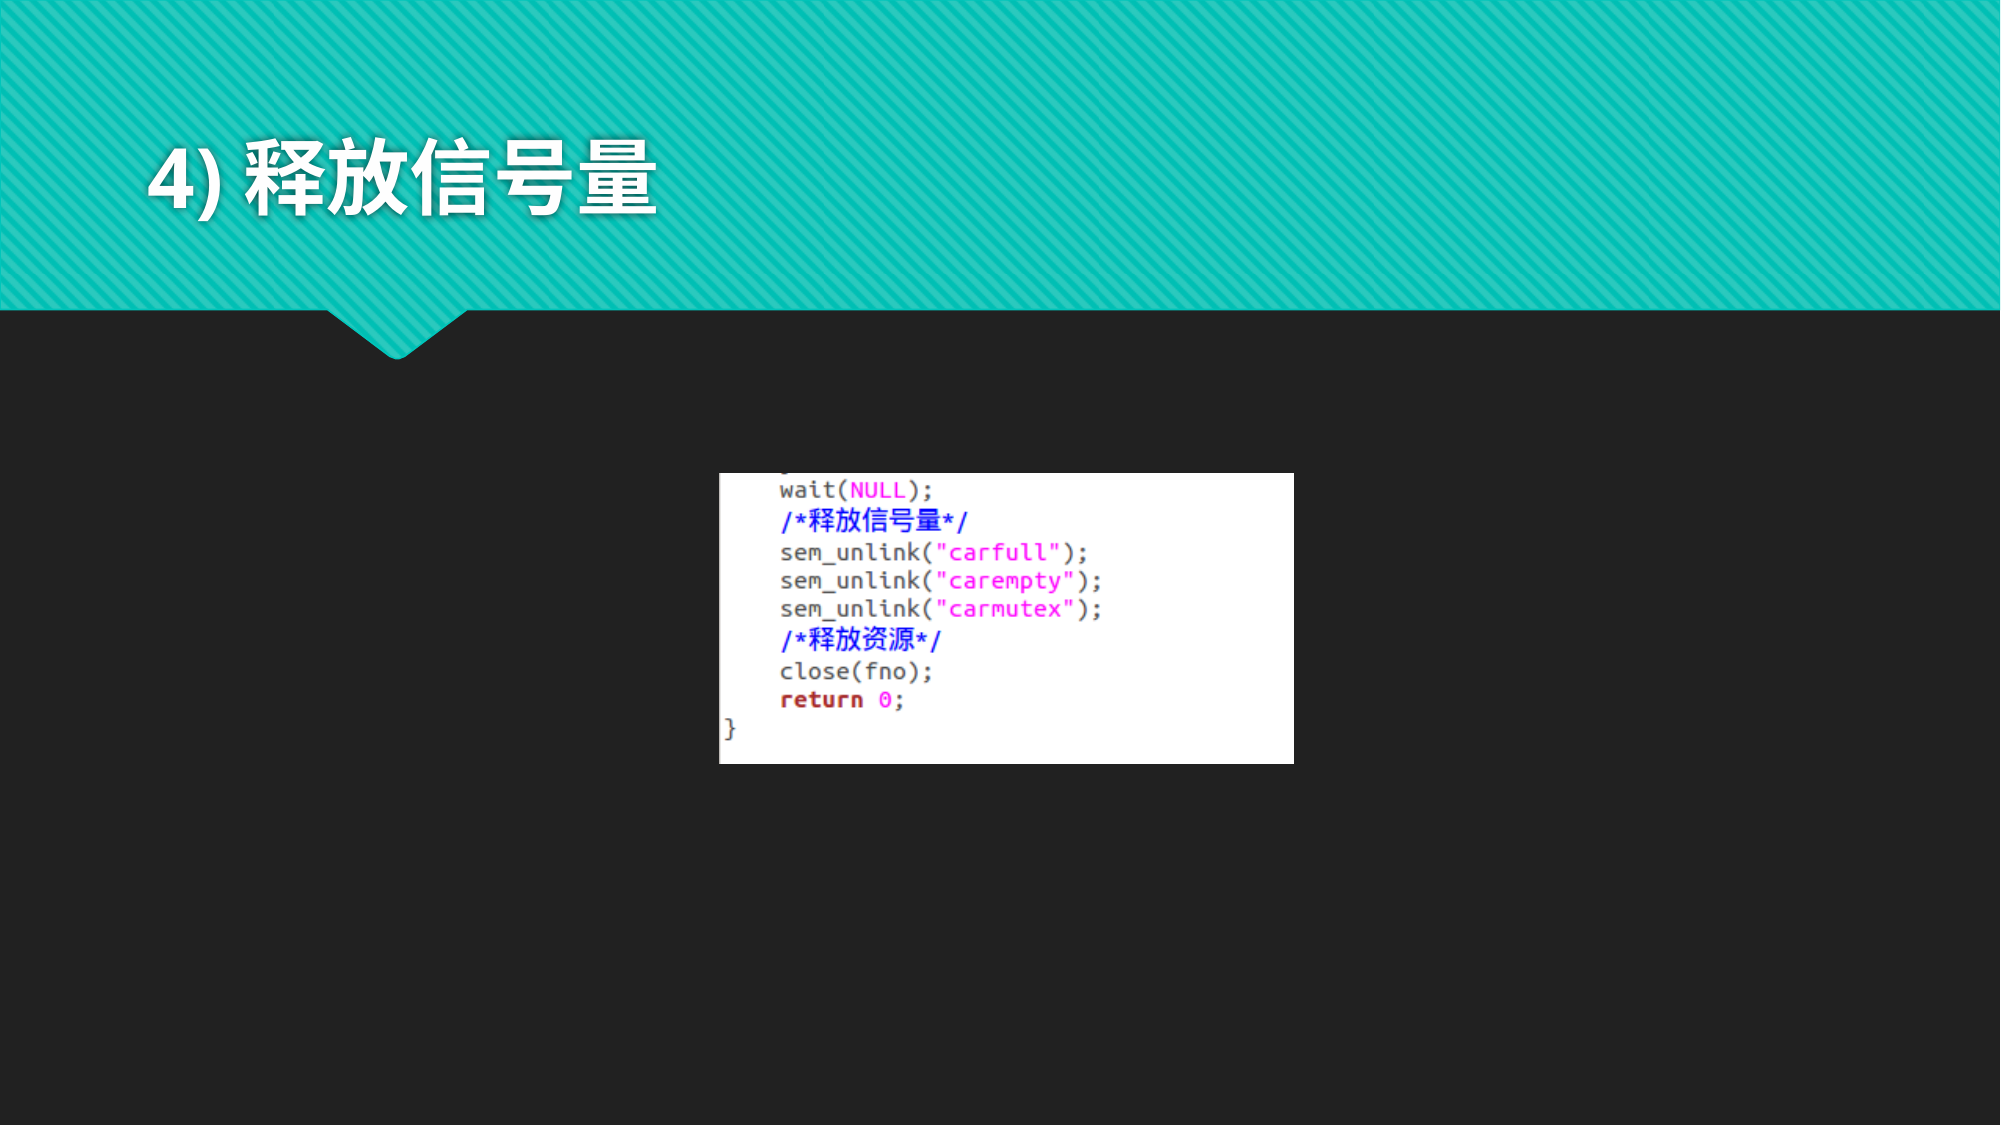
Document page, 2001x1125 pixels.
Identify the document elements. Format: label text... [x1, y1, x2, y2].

title 4)释放信号量 [132, 73, 1868, 233]
picture [719, 473, 1294, 765]
